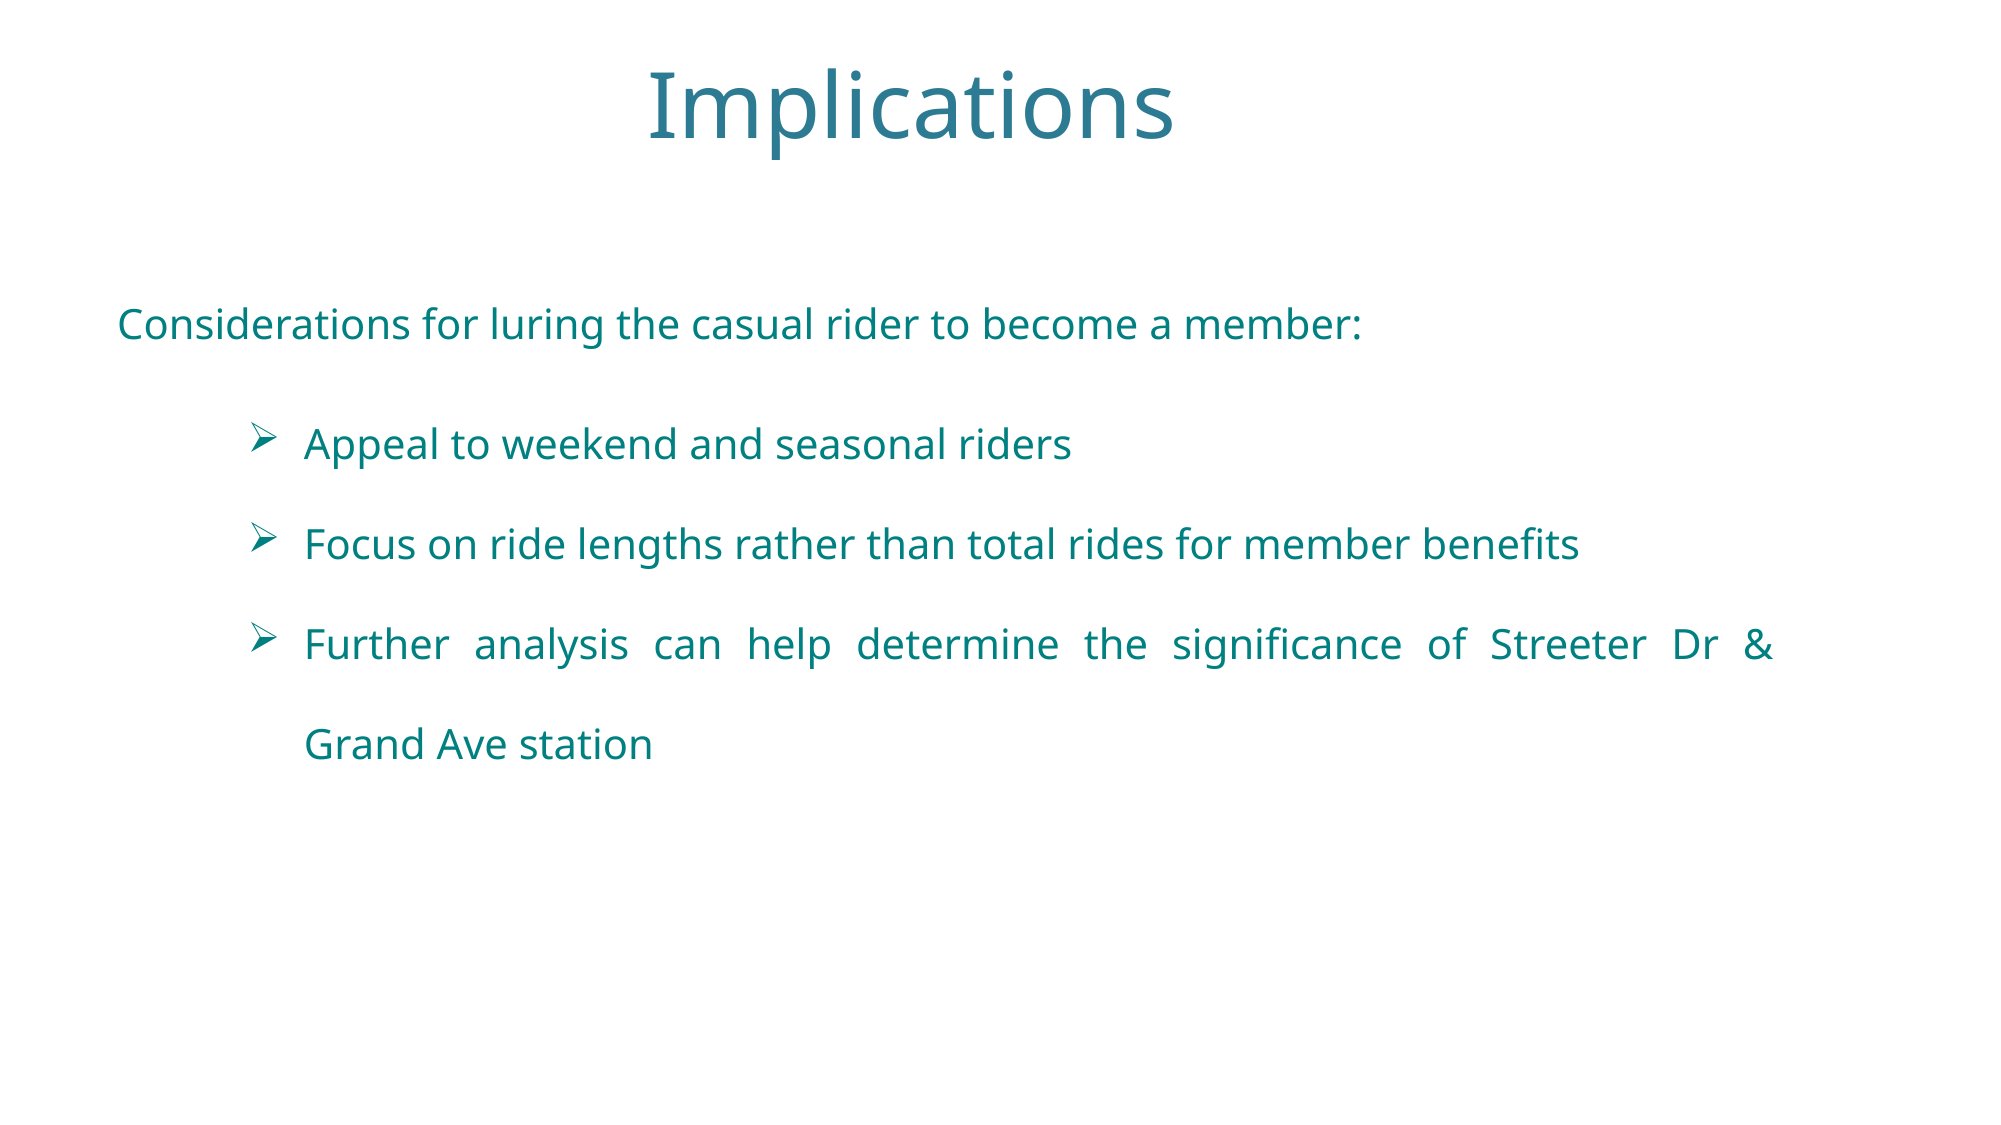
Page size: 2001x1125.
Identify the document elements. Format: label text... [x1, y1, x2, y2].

text_box Considerations for luring the casual rider to become a member: [0, 295, 1641, 425]
text_box Appeal to weekend and seasonal riders Focus on ride lengths rather than total rides for member benefits Further analysis can help determine the significance of Streeter Dr & Grand Ave station [232, 360, 1790, 976]
text_box Implications [490, 51, 1334, 181]
